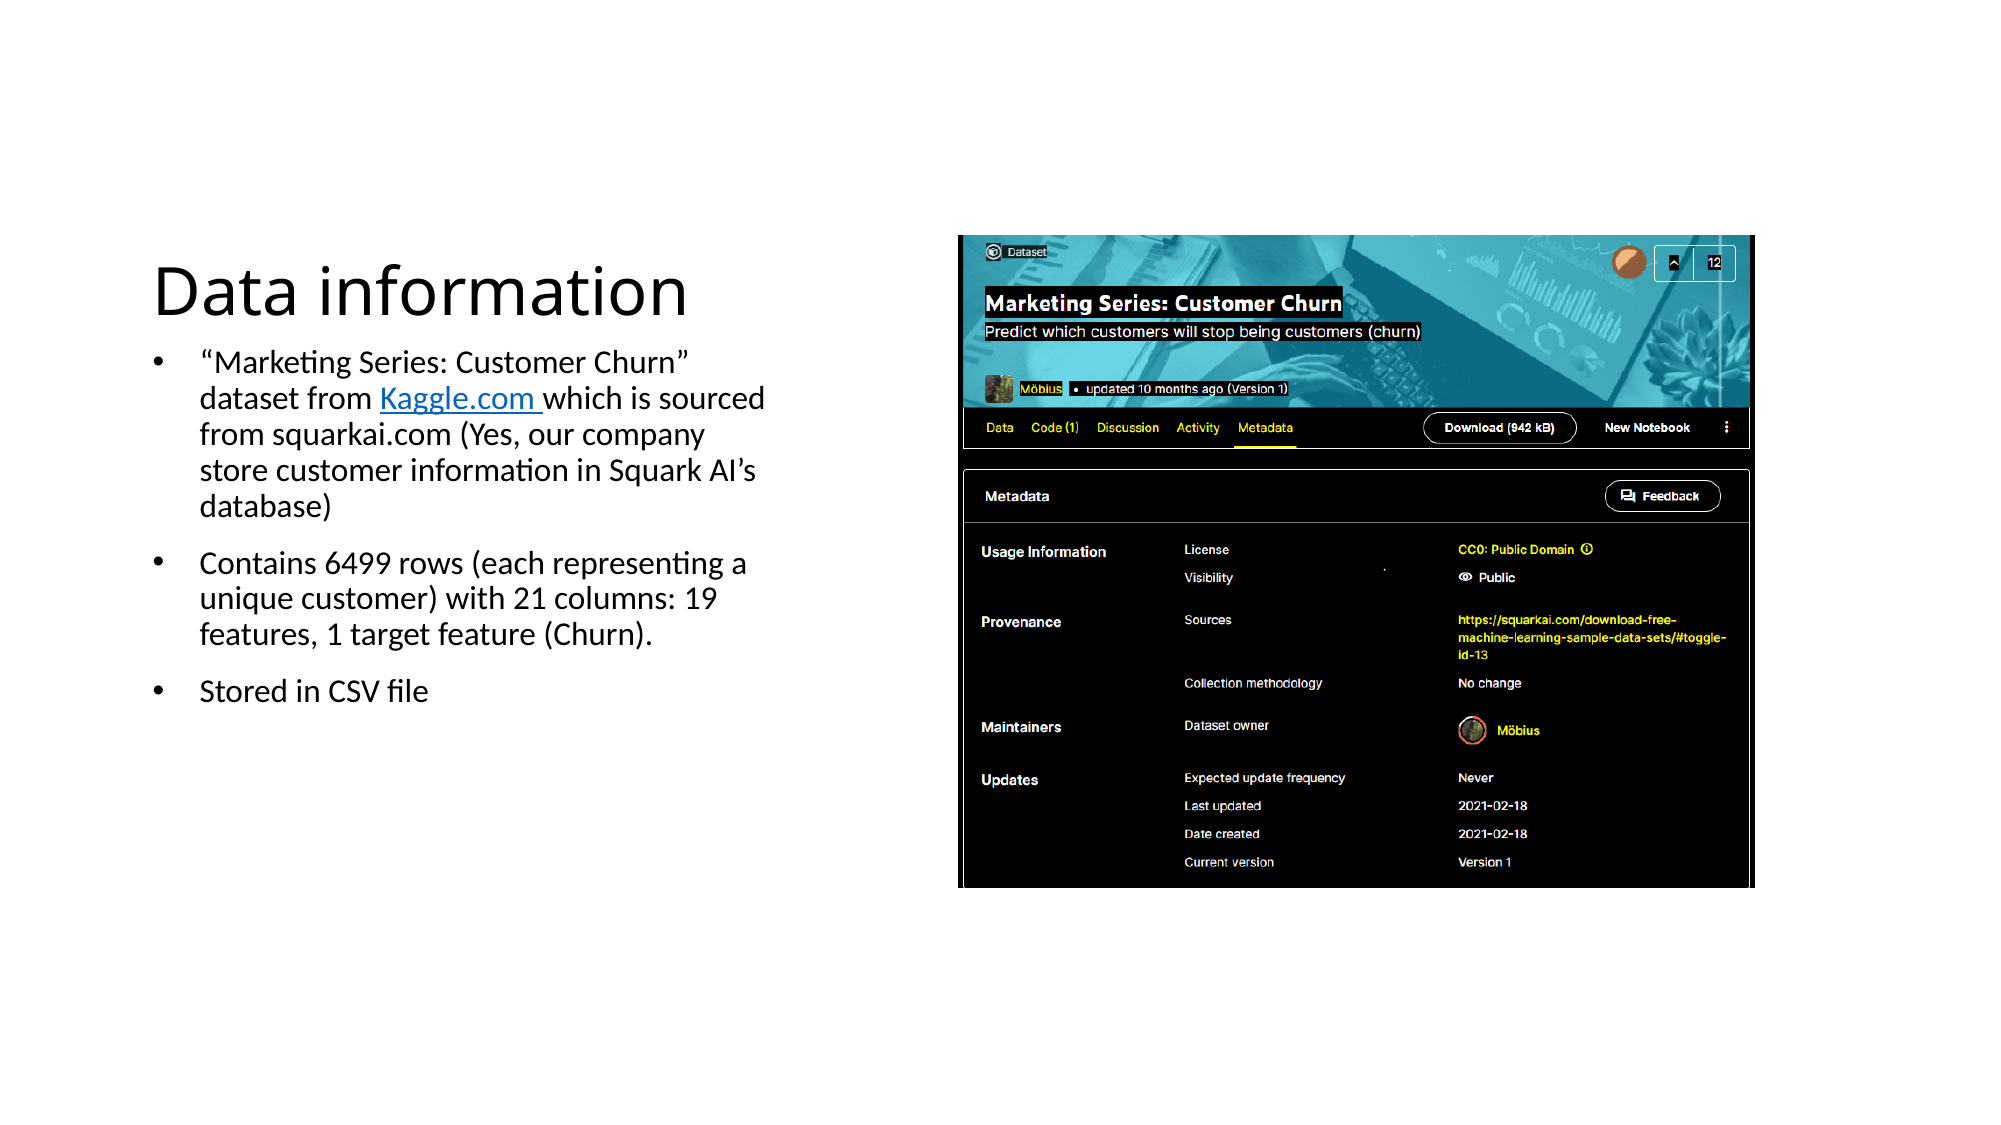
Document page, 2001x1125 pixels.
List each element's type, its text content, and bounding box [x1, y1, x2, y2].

picture [958, 235, 1755, 888]
list “Marketing Series: Customer Churn” dataset from Kaggle.com which is sourced from squarkai.com (Yes, our company store customer information in Squark AI’s database) Contains 6499 rows (each representing a unique customer) with 21 columns: 19 features, 1 target feature (Churn). Stored in CSV file [137, 337, 783, 963]
title Data information [137, 75, 783, 337]
picture [1352, 235, 1694, 400]
